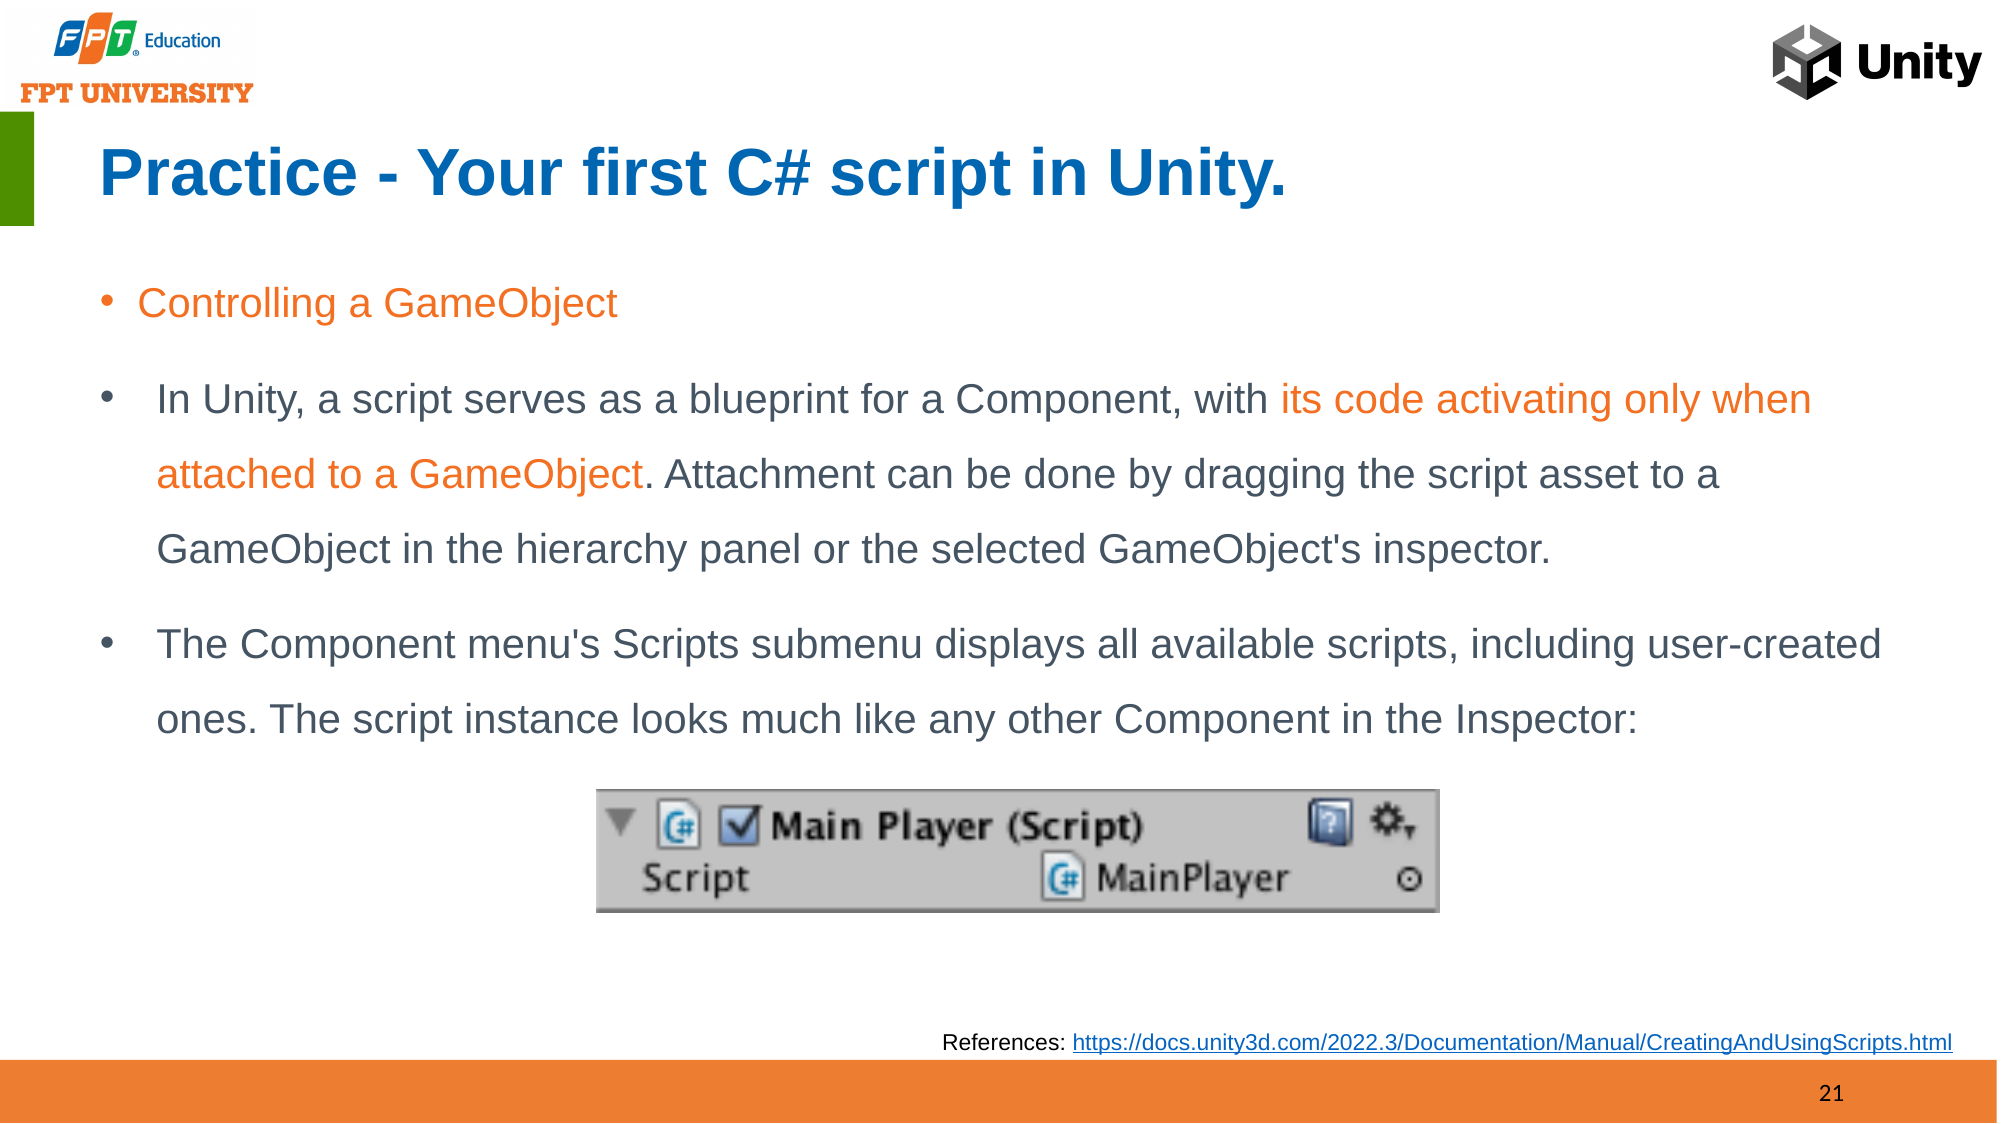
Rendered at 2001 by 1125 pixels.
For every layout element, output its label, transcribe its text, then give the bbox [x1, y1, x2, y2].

title Practice - Your first C# script in Unity. [99, 115, 1900, 233]
picture [4, 4, 262, 108]
list Controlling a GameObject In Unity, a script serves as a blueprint for a Component, with its code activating only when attached to a GameObject. Attachment can be done by dragging the script asset to a GameObject in the hierarchy panel or the selected GameObject's inspector. The Component menu's Scripts submenu displays all available scripts, including user-created ones. The script instance looks much like any other Component in the Inspector: [99, 250, 1937, 1028]
slide_number 21 [1412, 1063, 1860, 1121]
text_box References: https://docs.unity3d.com/2022.3/Documentation/Manual/CreatingAndUsingScripts.html [927, 1020, 1978, 1063]
picture [1765, 0, 1991, 125]
picture [596, 789, 1440, 913]
